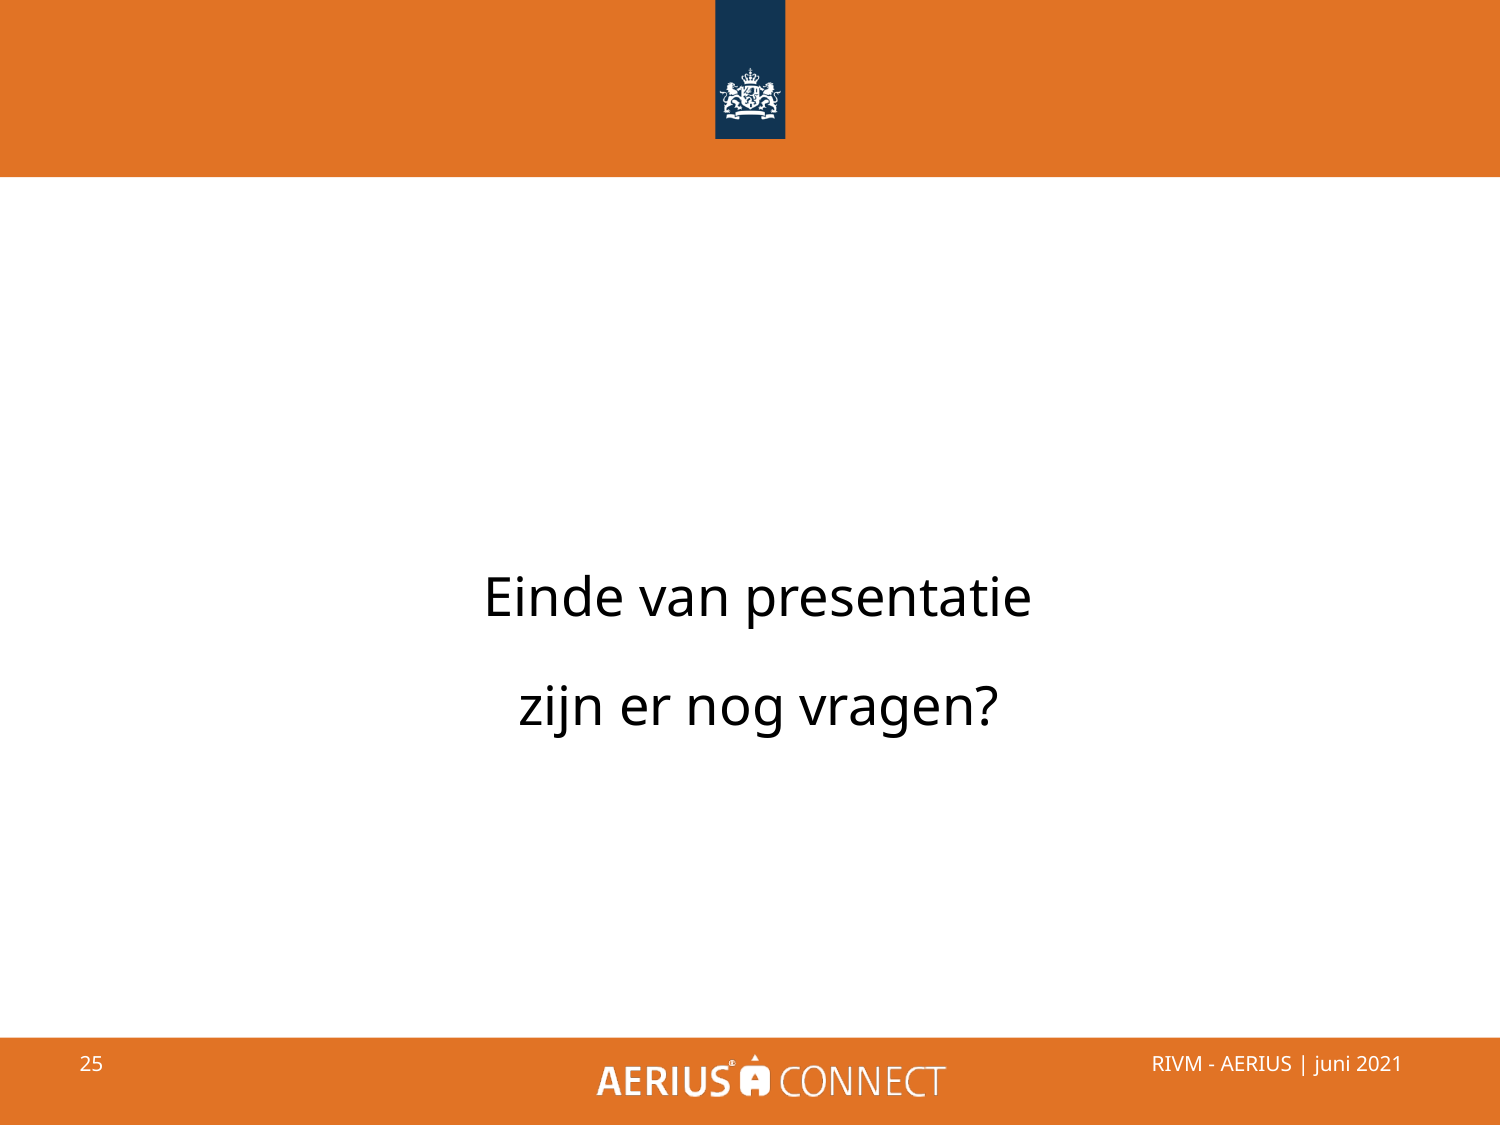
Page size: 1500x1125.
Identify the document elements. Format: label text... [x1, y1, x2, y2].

picture [0, 0, 1500, 139]
picture [594, 1054, 951, 1108]
text_box RIVM - AERIUS | juni 2021 [1151, 1050, 1500, 1075]
text_box Einde van presentatie zijn er nog vragen? [88, 390, 1429, 737]
text_box ‹#› [79, 1051, 242, 1083]
